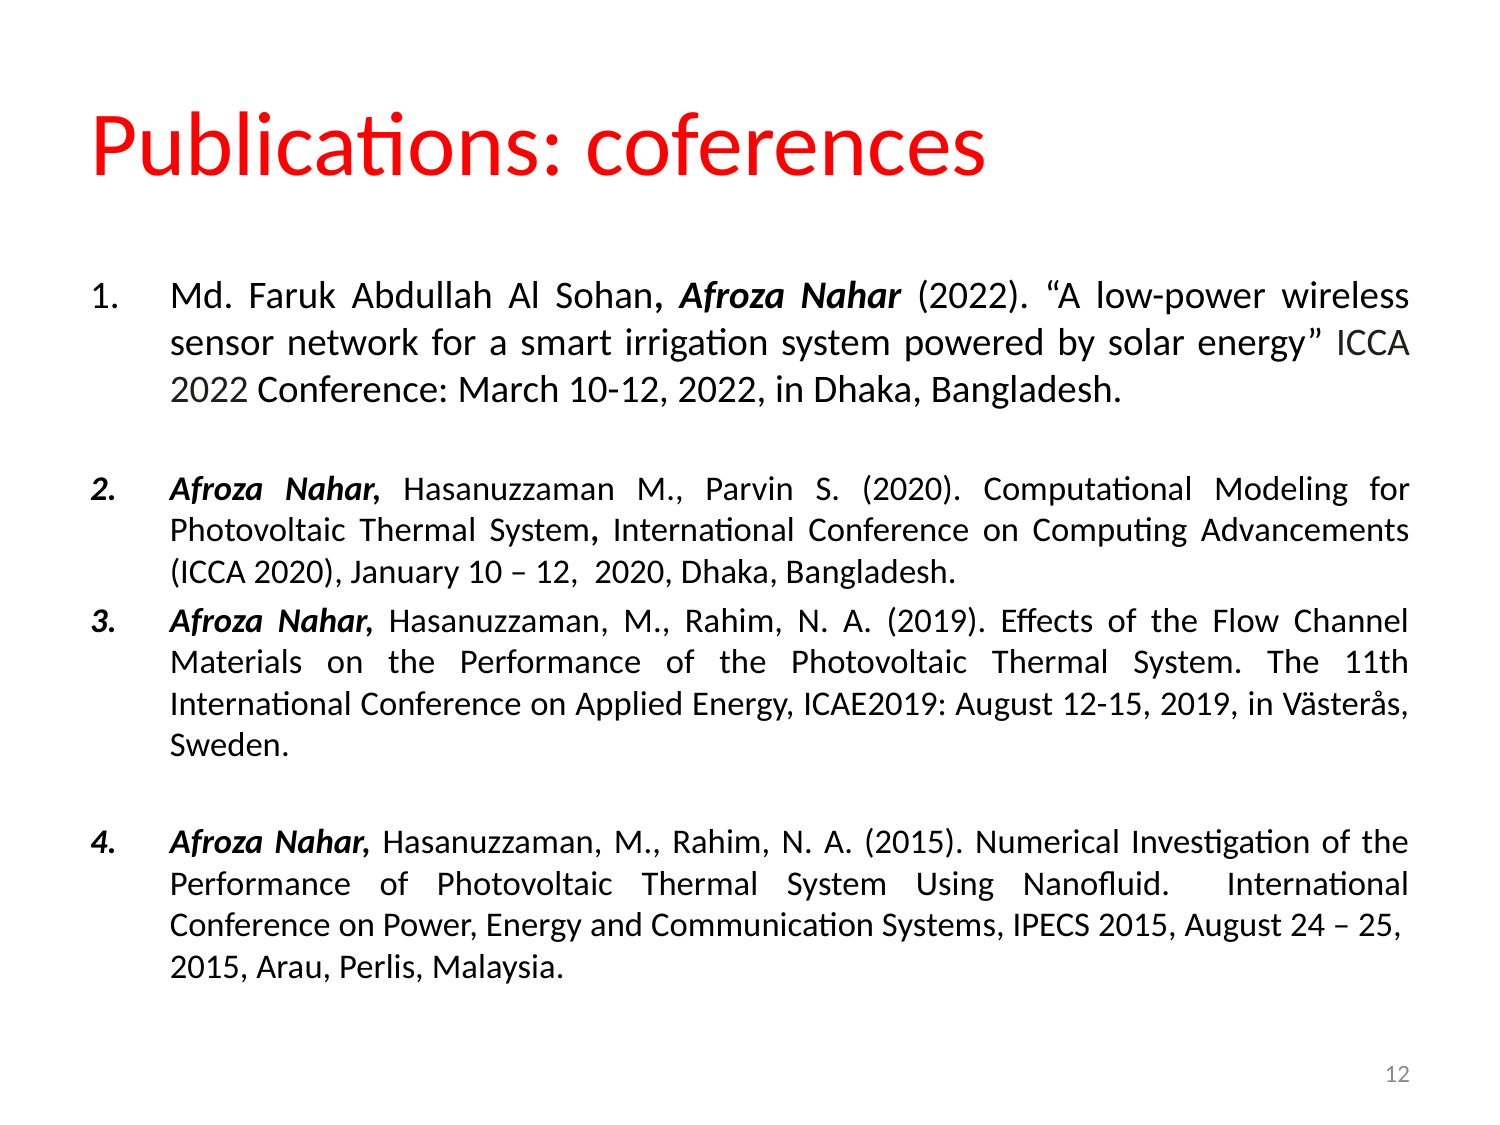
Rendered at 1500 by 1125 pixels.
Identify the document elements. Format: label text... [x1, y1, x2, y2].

title Publications: coferences [75, 45, 1425, 233]
list Md. Faruk Abdullah Al Sohan, Afroza Nahar (2022). “A low-power wireless sensor network for a smart irrigation system powered by solar energy” ICCA 2022 Conference: March 10-12, 2022, in Dhaka, Bangladesh. Afroza Nahar, Hasanuzzaman M., Parvin S. (2020). Computational Modeling for Photovoltaic Thermal System, International Conference on Computing Advancements (ICCA 2020), January 10 – 12, 2020, Dhaka, Bangladesh. Afroza Nahar, Hasanuzzaman, M., Rahim, N. A. (2019). Effects of the Flow Channel Materials on the Performance of the Photovoltaic Thermal System. The 11th International Conference on Applied Energy, ICAE2019: August 12-15, 2019, in Västerås, Sweden. Afroza Nahar, Hasanuzzaman, M., Rahim, N. A. (2015). Numerical Investigation of the Performance of Photovoltaic Thermal System Using Nanofluid. International Conference on Power, Energy and Communication Systems, IPECS 2015, August 24 – 25, 2015, Arau, Perlis, Malaysia. [75, 262, 1425, 1005]
slide_number 12 [1074, 1042, 1425, 1103]
